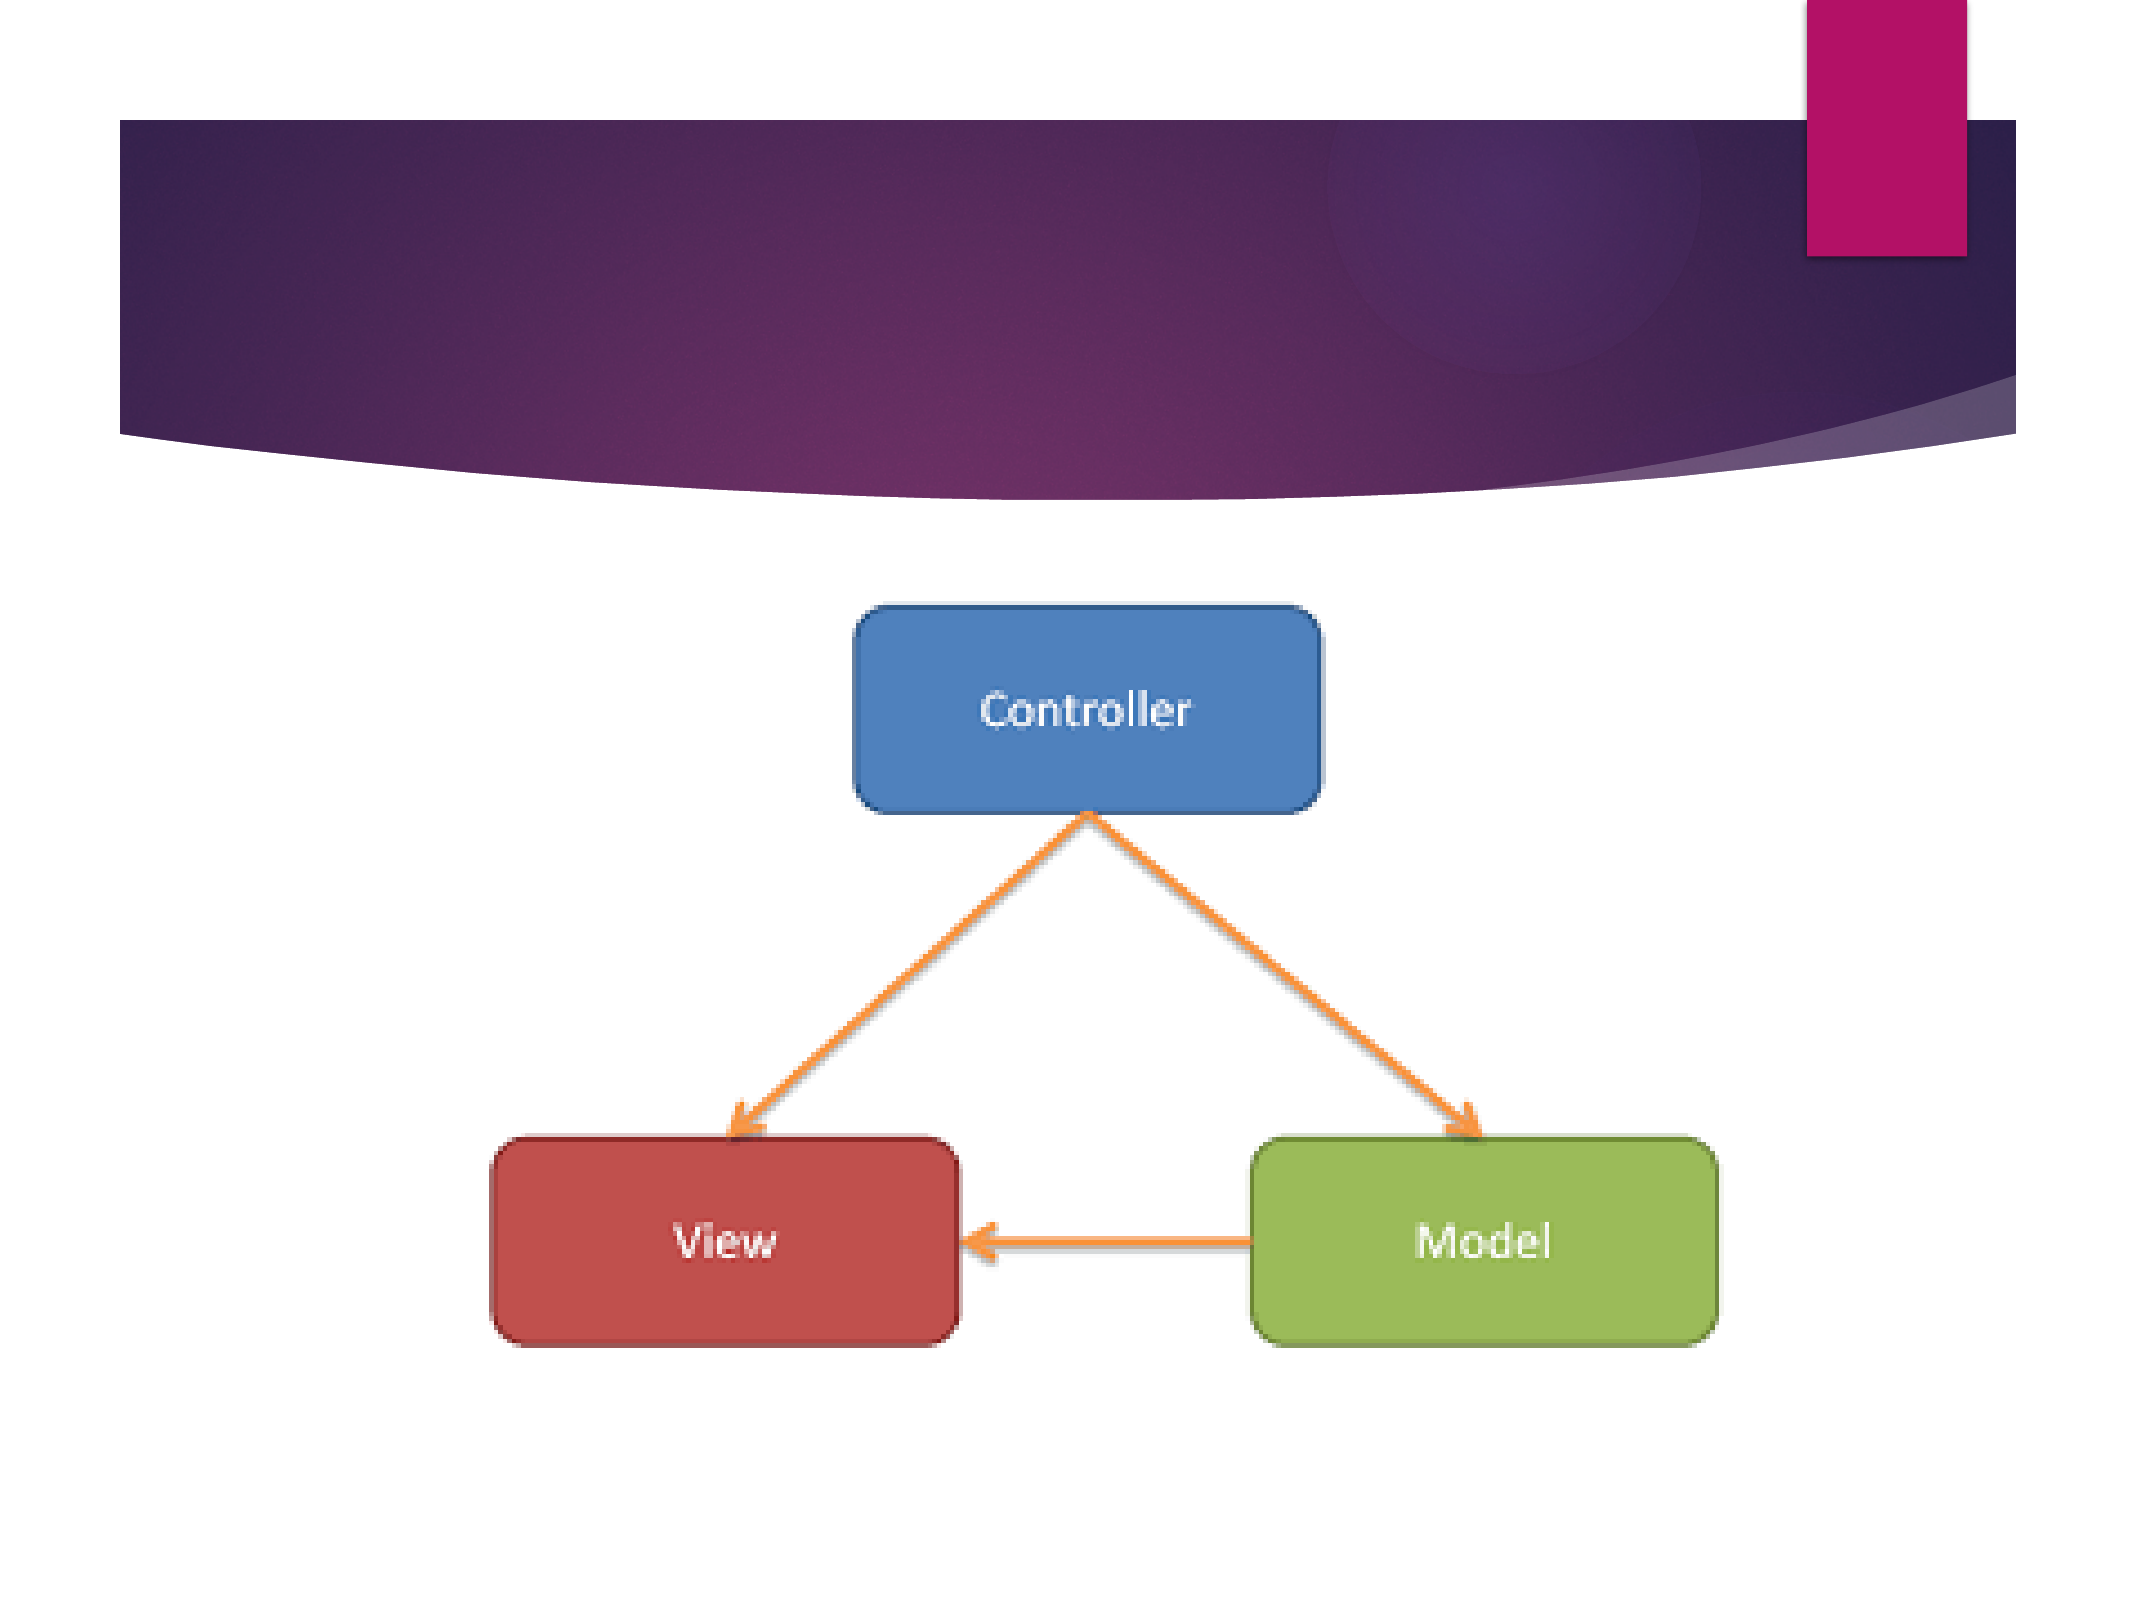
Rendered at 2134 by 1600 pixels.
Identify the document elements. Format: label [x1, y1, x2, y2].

picture [472, 579, 1752, 1367]
